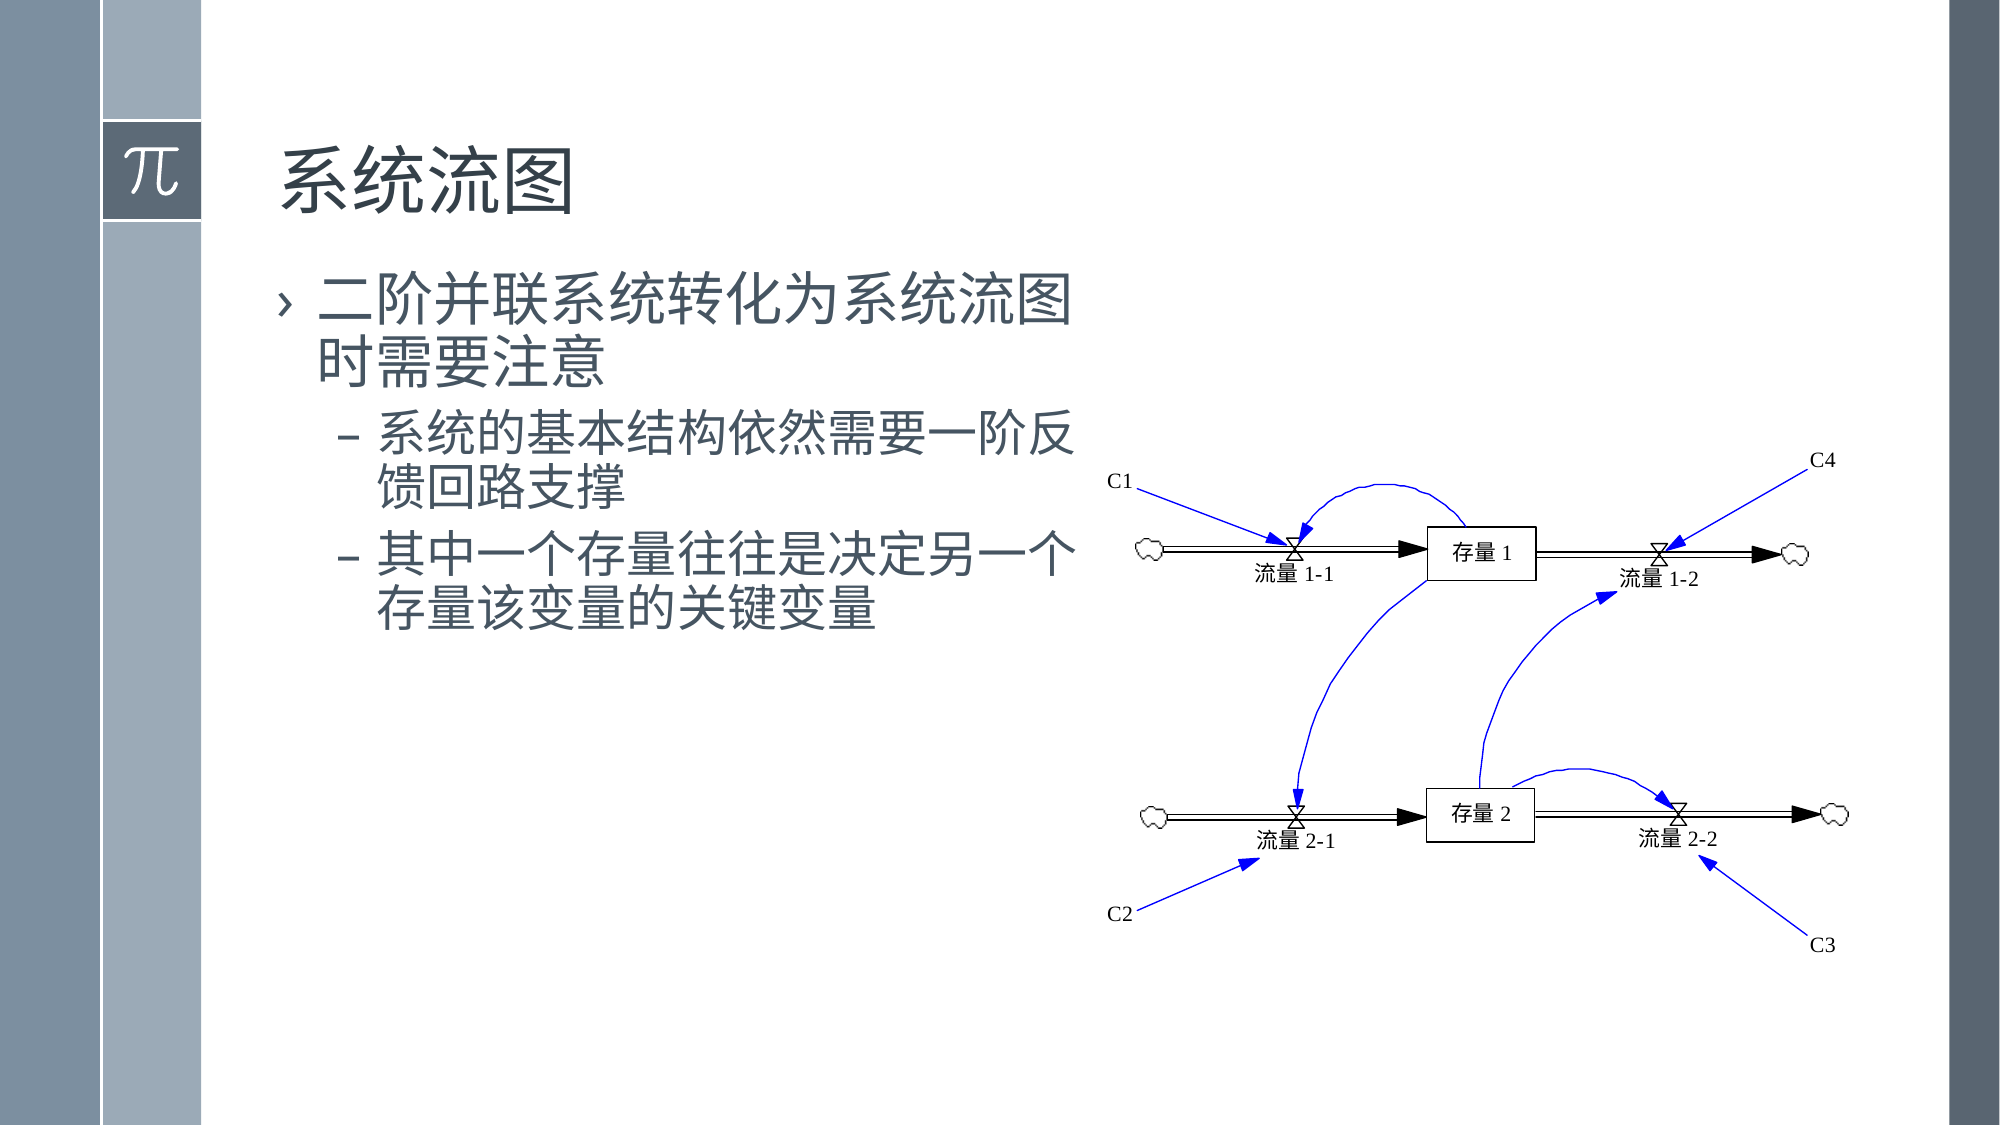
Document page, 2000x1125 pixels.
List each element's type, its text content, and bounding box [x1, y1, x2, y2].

title 系统流图 [261, 29, 1867, 233]
picture [1082, 408, 1873, 988]
list 二阶并联系统转化为系统流图时需要注意 系统的基本结构依然需要一阶反馈回路支撑 其中一个存量往往是决定另一个存量该变量的关键变量 [261, 262, 1118, 1013]
